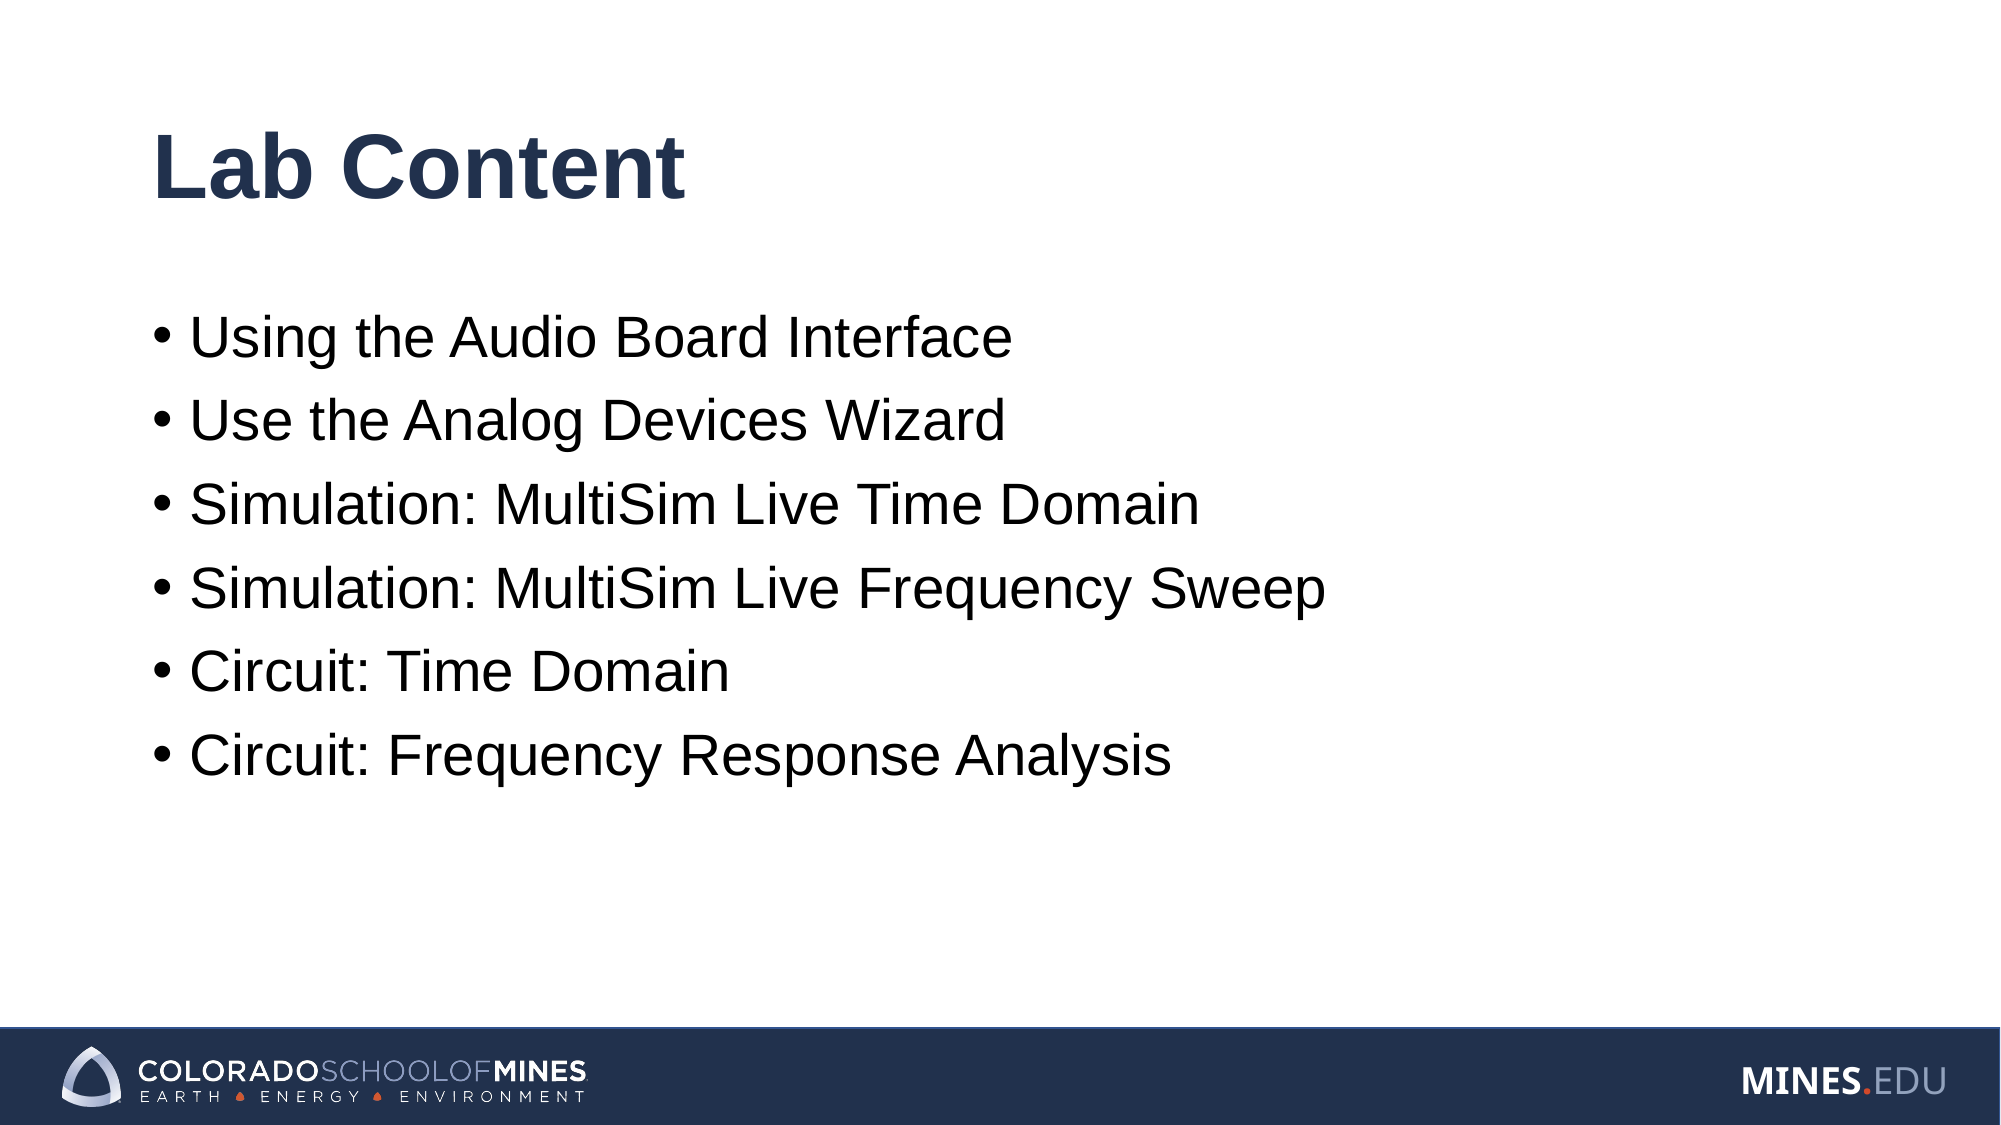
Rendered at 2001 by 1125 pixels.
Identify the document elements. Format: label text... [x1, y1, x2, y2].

list Using the Audio Board Interface Use the Analog Devices Wizard Simulation: MultiSim Live Time Domain Simulation: MultiSim Live Frequency Sweep Circuit: Time Domain Circuit: Frequency Response Analysis [137, 299, 1863, 857]
title Lab Content [137, 59, 1863, 278]
picture [62, 1046, 588, 1107]
